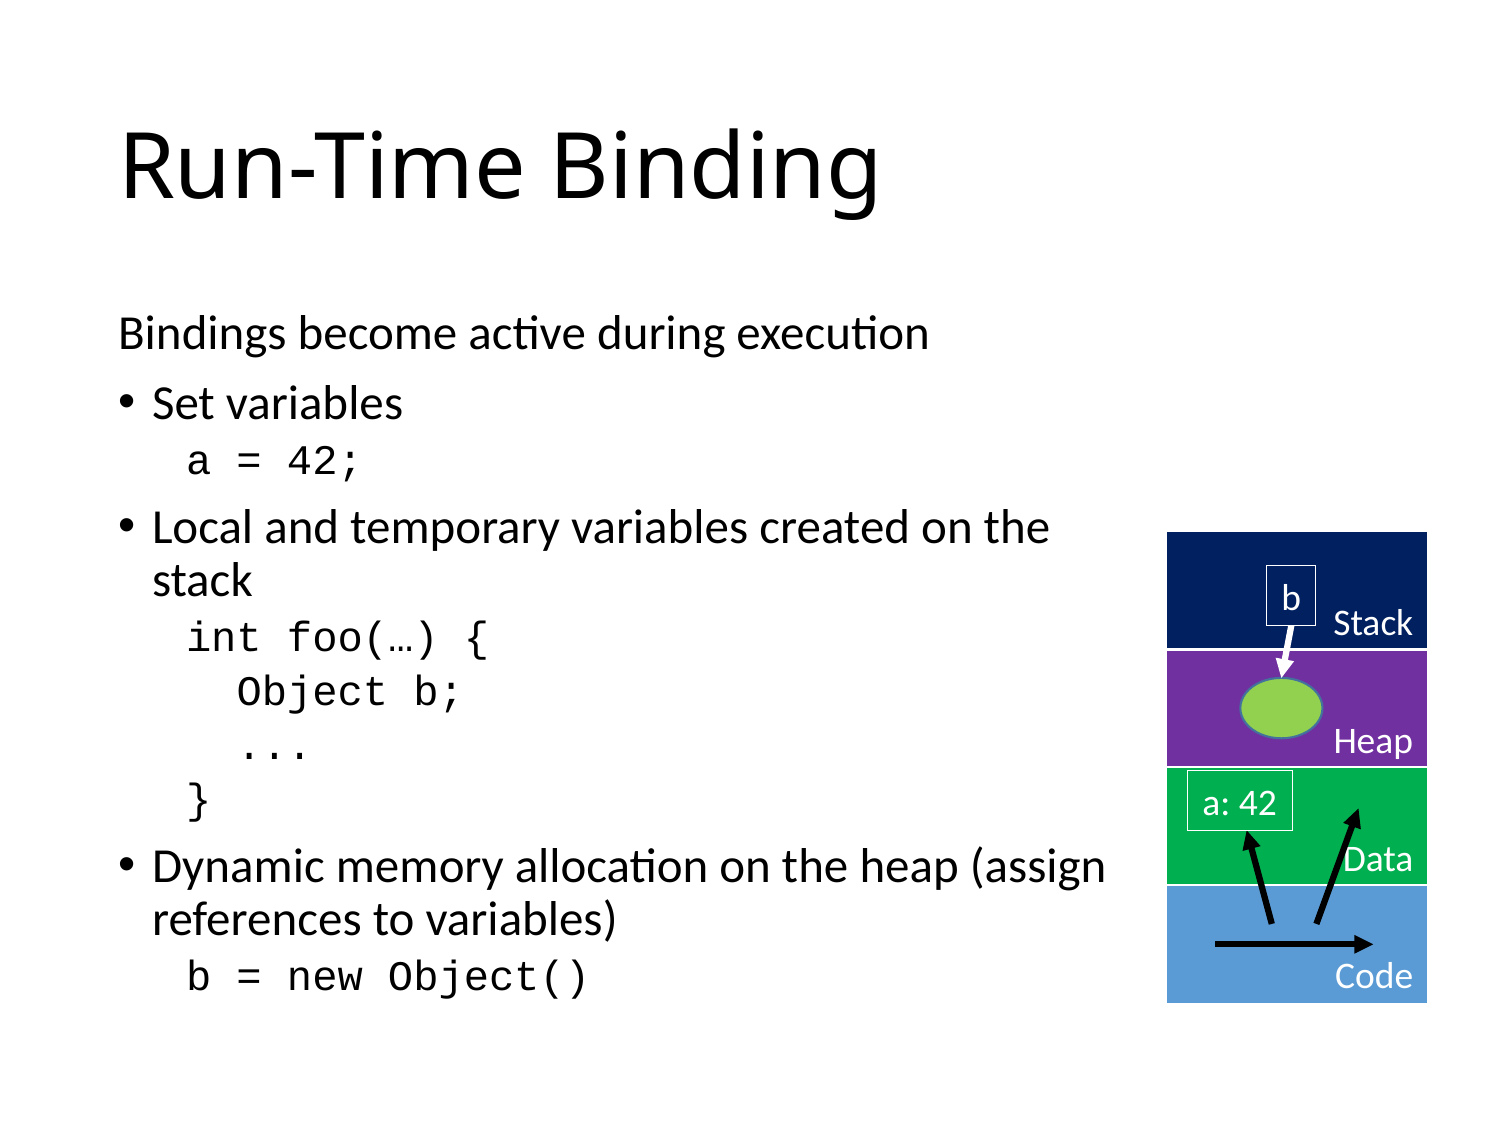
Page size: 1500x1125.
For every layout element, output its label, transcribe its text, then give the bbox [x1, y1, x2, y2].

list Bindings become active during execution Set variables a = 42; Local and temporary variables created on the stack int foo(…) { Object b; ... } Dynamic memory allocation on the heap (assign references to variables) b = new Object() [103, 299, 1161, 1014]
text_box Code [1165, 884, 1429, 1005]
text_box Stack [1165, 530, 1429, 648]
text_box Heap [1165, 648, 1429, 766]
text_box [1316, 808, 1359, 924]
title Run-Time Binding [103, 59, 1397, 278]
text_box [1239, 676, 1324, 740]
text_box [1281, 626, 1292, 678]
text_box b [1266, 565, 1316, 626]
text_box a: 42 [1187, 770, 1293, 831]
text_box Data [1165, 766, 1429, 884]
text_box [1246, 830, 1272, 924]
